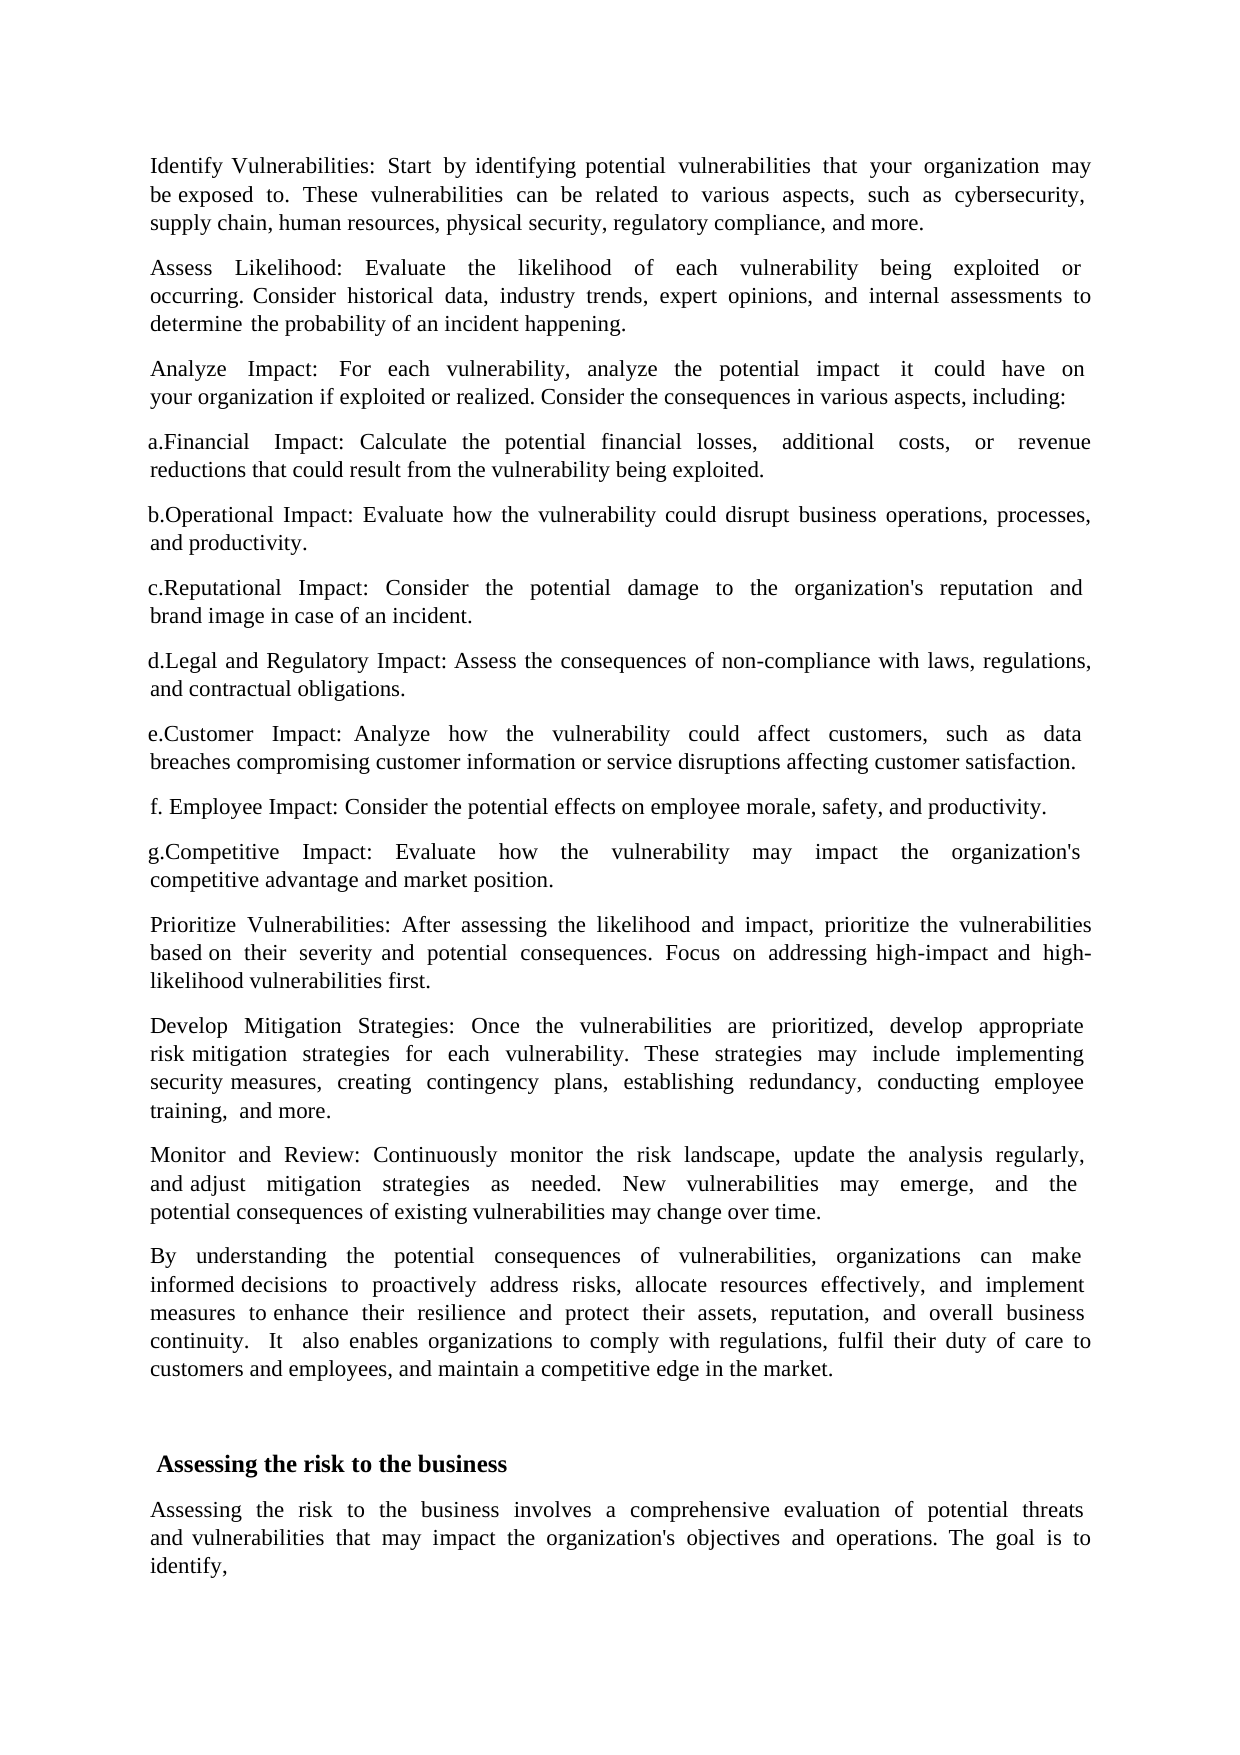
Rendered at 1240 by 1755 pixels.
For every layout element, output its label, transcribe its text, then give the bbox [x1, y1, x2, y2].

text_box Identify Vulnerabilities: Start by identifying potential vulnerabilities that your organization may be exposed to. These vulnerabilities can be related to various aspects, such as cybersecurity, supply chain, human resources, physical security, regulatory compliance, and more. Assess Likelihood: Evaluate the likelihood of each vulnerability being exploited or occurring. Consider historical data, industry trends, expert opinions, and internal assessments to determine the probability of an incident happening. Analyze Impact: For each vulnerability, analyze the potential impact it could have on your organization if exploited or realized. Consider the consequences in various aspects, including: Financial Impact: Calculate the potential financial losses, additional costs, or revenue reductions that could result from the vulnerability being exploited. Operational Impact: Evaluate how the vulnerability could disrupt business operations, processes, and productivity. Reputational Impact: Consider the potential damage to the organization's reputation and brand image in case of an incident. Legal and Regulatory Impact: Assess the consequences of non-compliance with laws, regulations, and contractual obligations. Customer Impact: Analyze how the vulnerability could affect customers, such as data breaches compromising customer information or service disruptions affecting customer satisfaction. Employee Impact: Consider the potential effects on employee morale, safety, and productivity. Competitive Impact: Evaluate how the vulnerability may impact the organization's competitive advantage and market position. Prioritize Vulnerabilities: After assessing the likelihood and impact, prioritize the vulnerabilities based on their severity and potential consequences. Focus on addressing high-impact and high-likelihood vulnerabilities first. Develop Mitigation Strategies: Once the vulnerabilities are prioritized, develop appropriate risk mitigation strategies for each vulnerability. These strategies may include implementing security measures, creating contingency plans, establishing redundancy, conducting employee training, and more. Monitor and Review: Continuously monitor the risk landscape, update the analysis regularly, and adjust mitigation strategies as needed. New vulnerabilities may emerge, and the potential consequences of existing vulnerabilities may change over time. By understanding the potential consequences of vulnerabilities, organizations can make informed decisions to proactively address risks, allocate resources effectively, and implement measures to enhance their resilience and protect their assets, reputation, and overall business continuity. It also enables organizations to comply with regulations, fulfil their duty of care to customers and employees, and maintain a competitive edge in the market. Assessing the risk to the business Assessing the risk to the business involves a comprehensive evaluation of potential threats and vulnerabilities that may impact the organization's objectives and operations. The goal is to identify, [147, 150, 1093, 1578]
